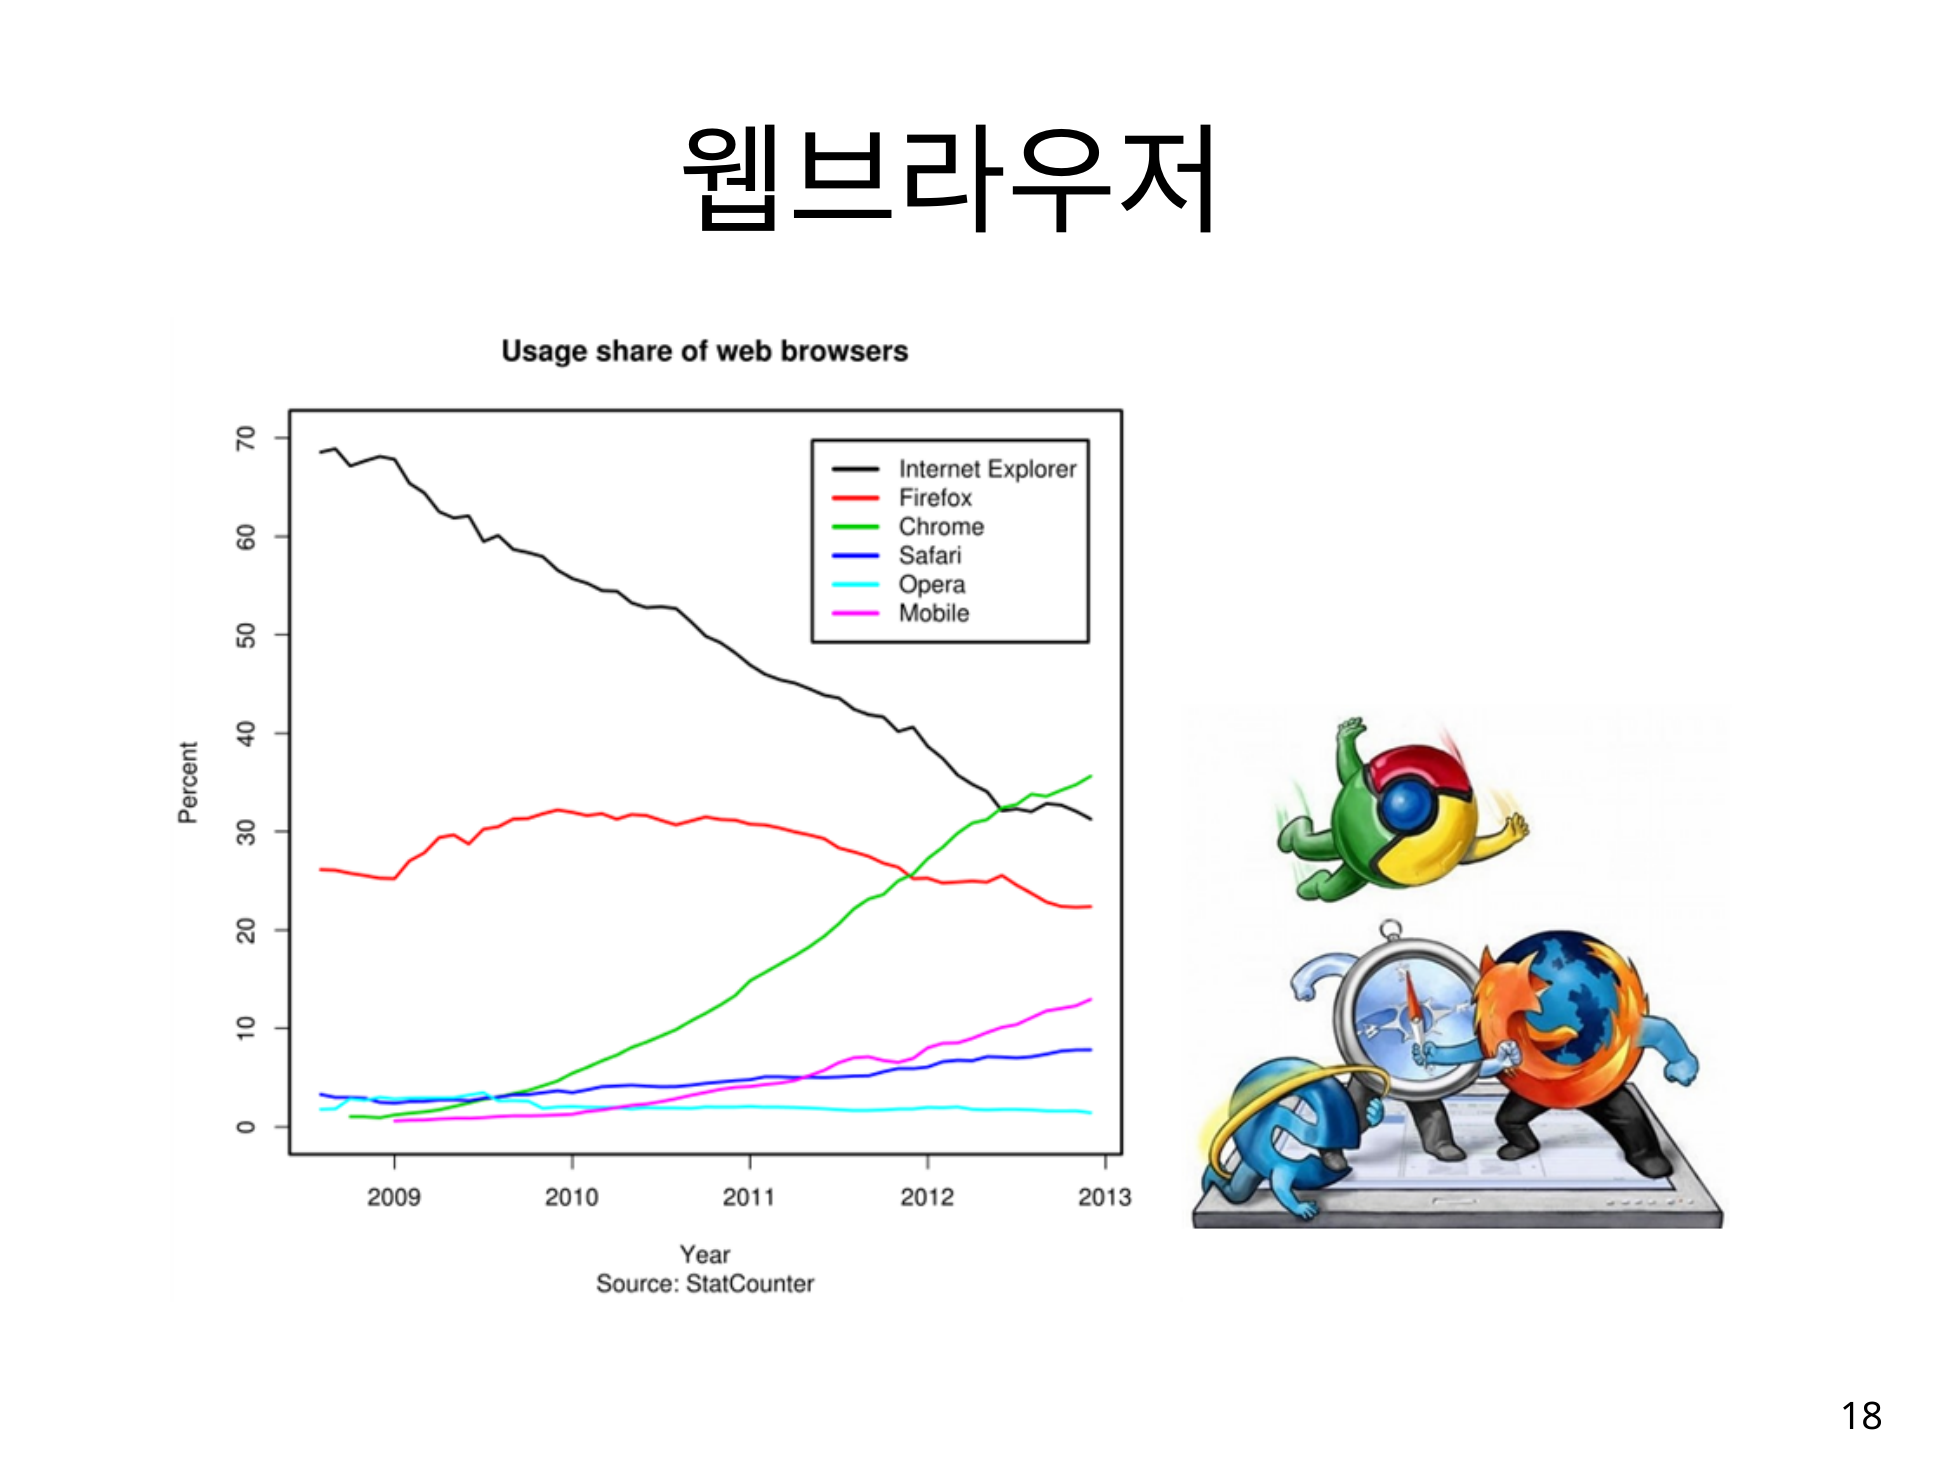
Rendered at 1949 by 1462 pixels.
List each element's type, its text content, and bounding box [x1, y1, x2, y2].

picture [156, 317, 1749, 1307]
slide_number 18 [1496, 1372, 1899, 1462]
title 웹브라우저 [156, 92, 1749, 255]
